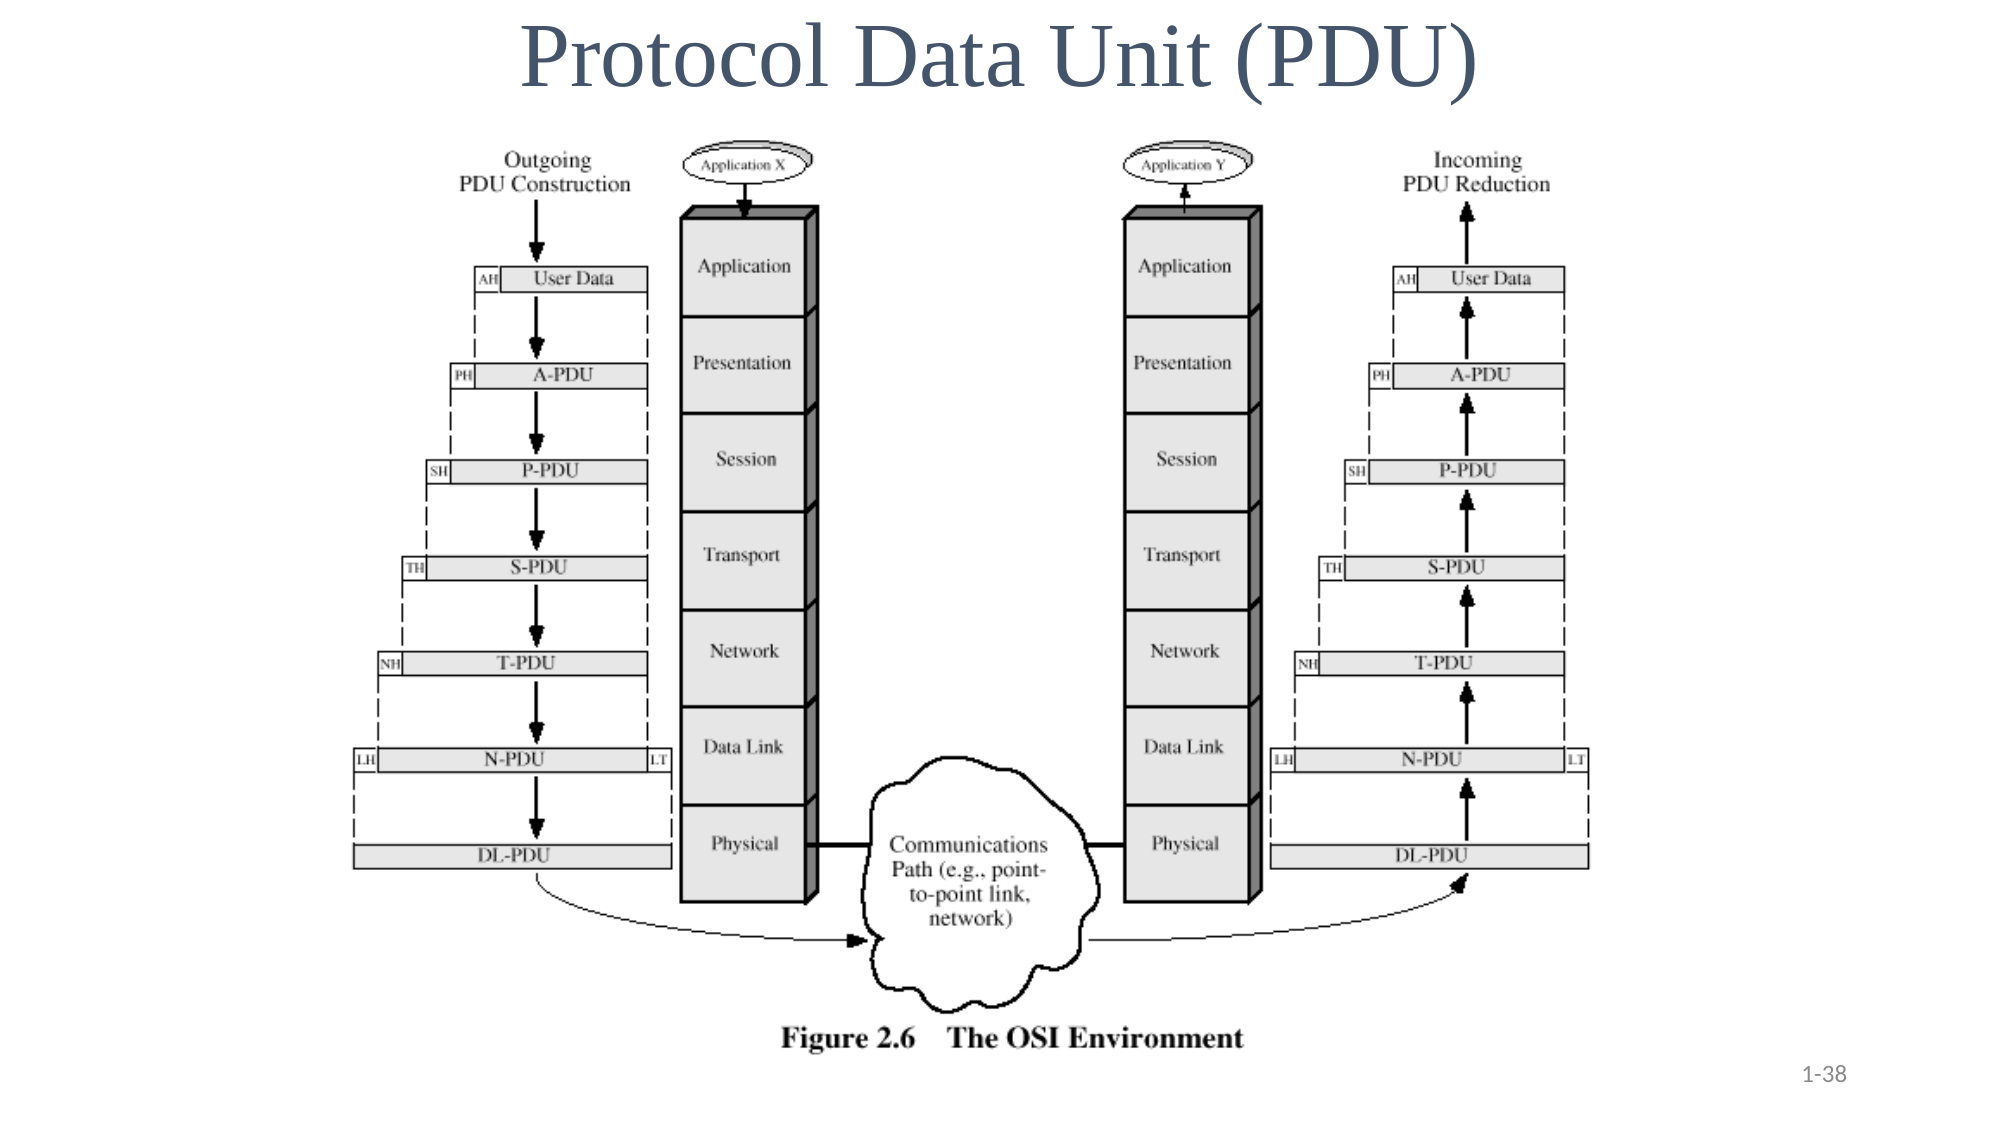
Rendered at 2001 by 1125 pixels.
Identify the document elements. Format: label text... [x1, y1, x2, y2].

slide_number 1-38 [1412, 1042, 1863, 1103]
text_box Protocol Data Unit (PDU) [362, 12, 1638, 113]
picture [349, 139, 1601, 1065]
